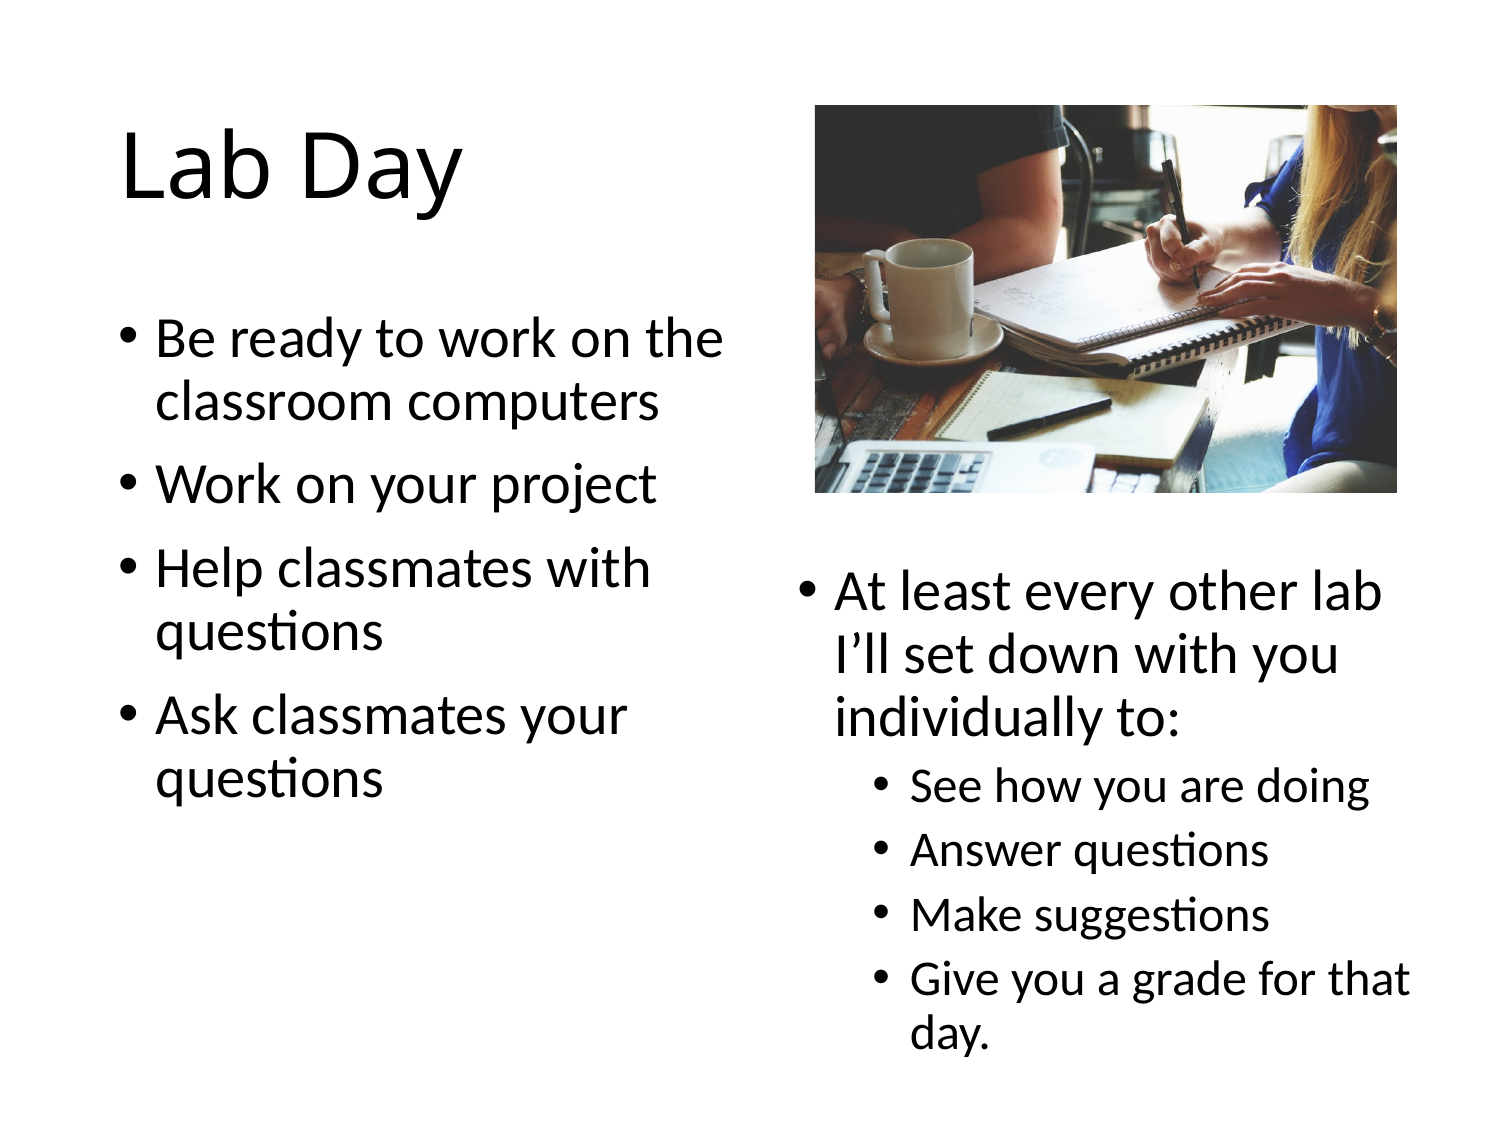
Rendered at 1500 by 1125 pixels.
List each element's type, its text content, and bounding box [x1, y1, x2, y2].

text_box At least every other lab I’ll set down with you individually to: See how you are doing Answer questions Make suggestions Give you a grade for that day. [782, 552, 1430, 1125]
list Be ready to work on the classroom computers Work on your project Help classmates with questions Ask classmates your questions [103, 299, 750, 1014]
picture [814, 105, 1397, 494]
title Lab Day [103, 59, 1397, 278]
